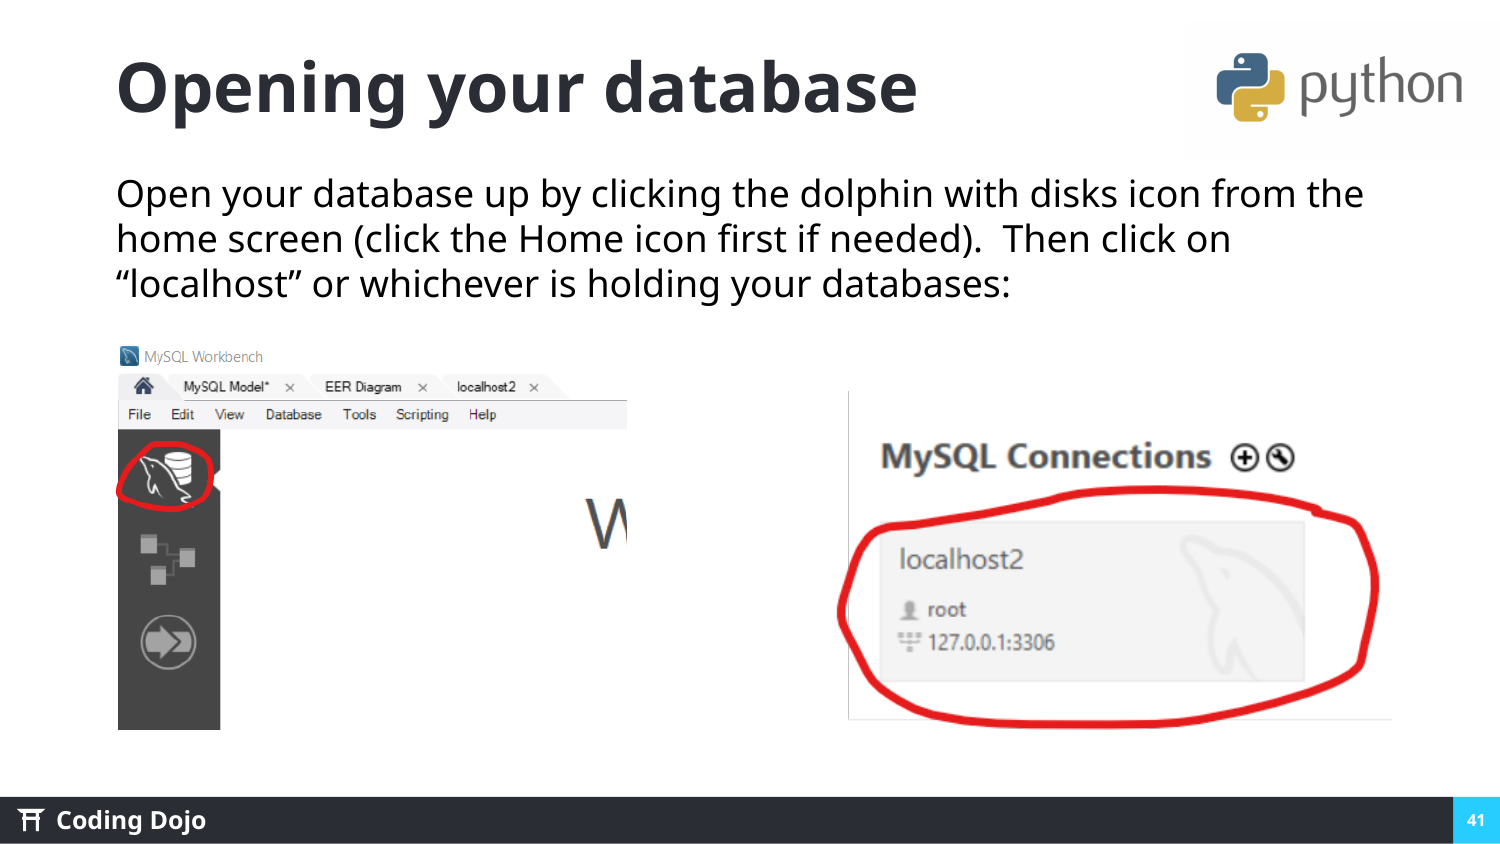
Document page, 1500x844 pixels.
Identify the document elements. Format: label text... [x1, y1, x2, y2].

picture [1185, 21, 1500, 159]
title Opening your database [104, 37, 1179, 143]
picture [15, 804, 47, 836]
list Open your database up by clicking the dolphin with disks icon from the home screen (click the Home icon first if needed). Then click on “localhost” or whichever is holding your databases: [104, 158, 1399, 797]
picture [832, 391, 1392, 730]
picture [114, 343, 628, 730]
